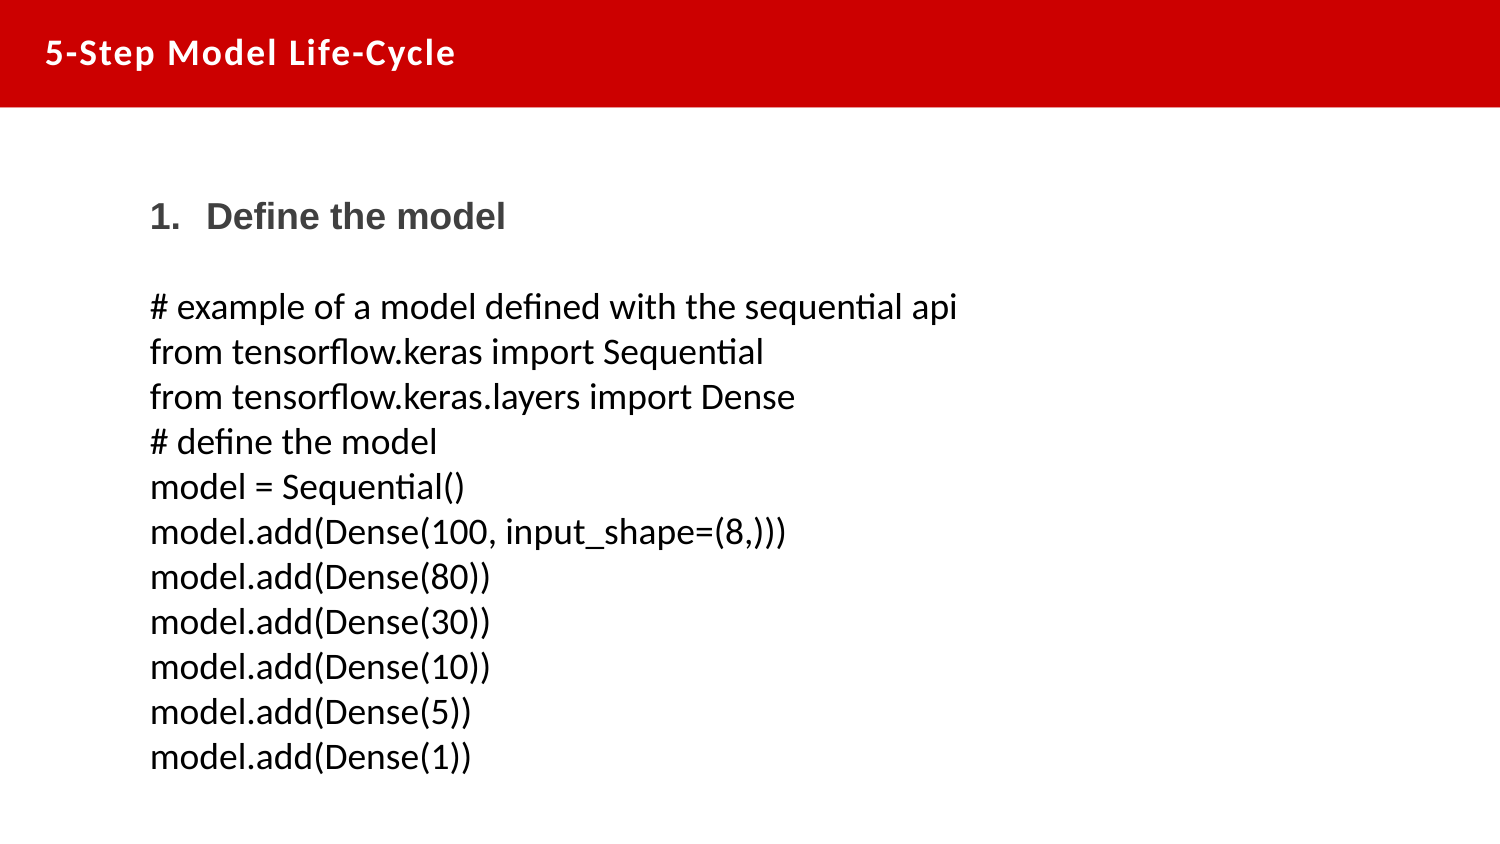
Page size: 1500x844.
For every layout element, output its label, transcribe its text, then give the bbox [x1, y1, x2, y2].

text_box 5-Step Model Life-Cycle [42, 25, 553, 73]
text_box Define the model # example of a model defined with the sequential api from tensorflow.keras import Sequential from tensorflow.keras.layers import Dense # define the model model = Sequential() model.add(Dense(100, input_shape=(8,))) model.add(Dense(80)) model.add(Dense(30)) model.add(Dense(10)) model.add(Dense(5)) model.add(Dense(1)) [134, 184, 1450, 830]
